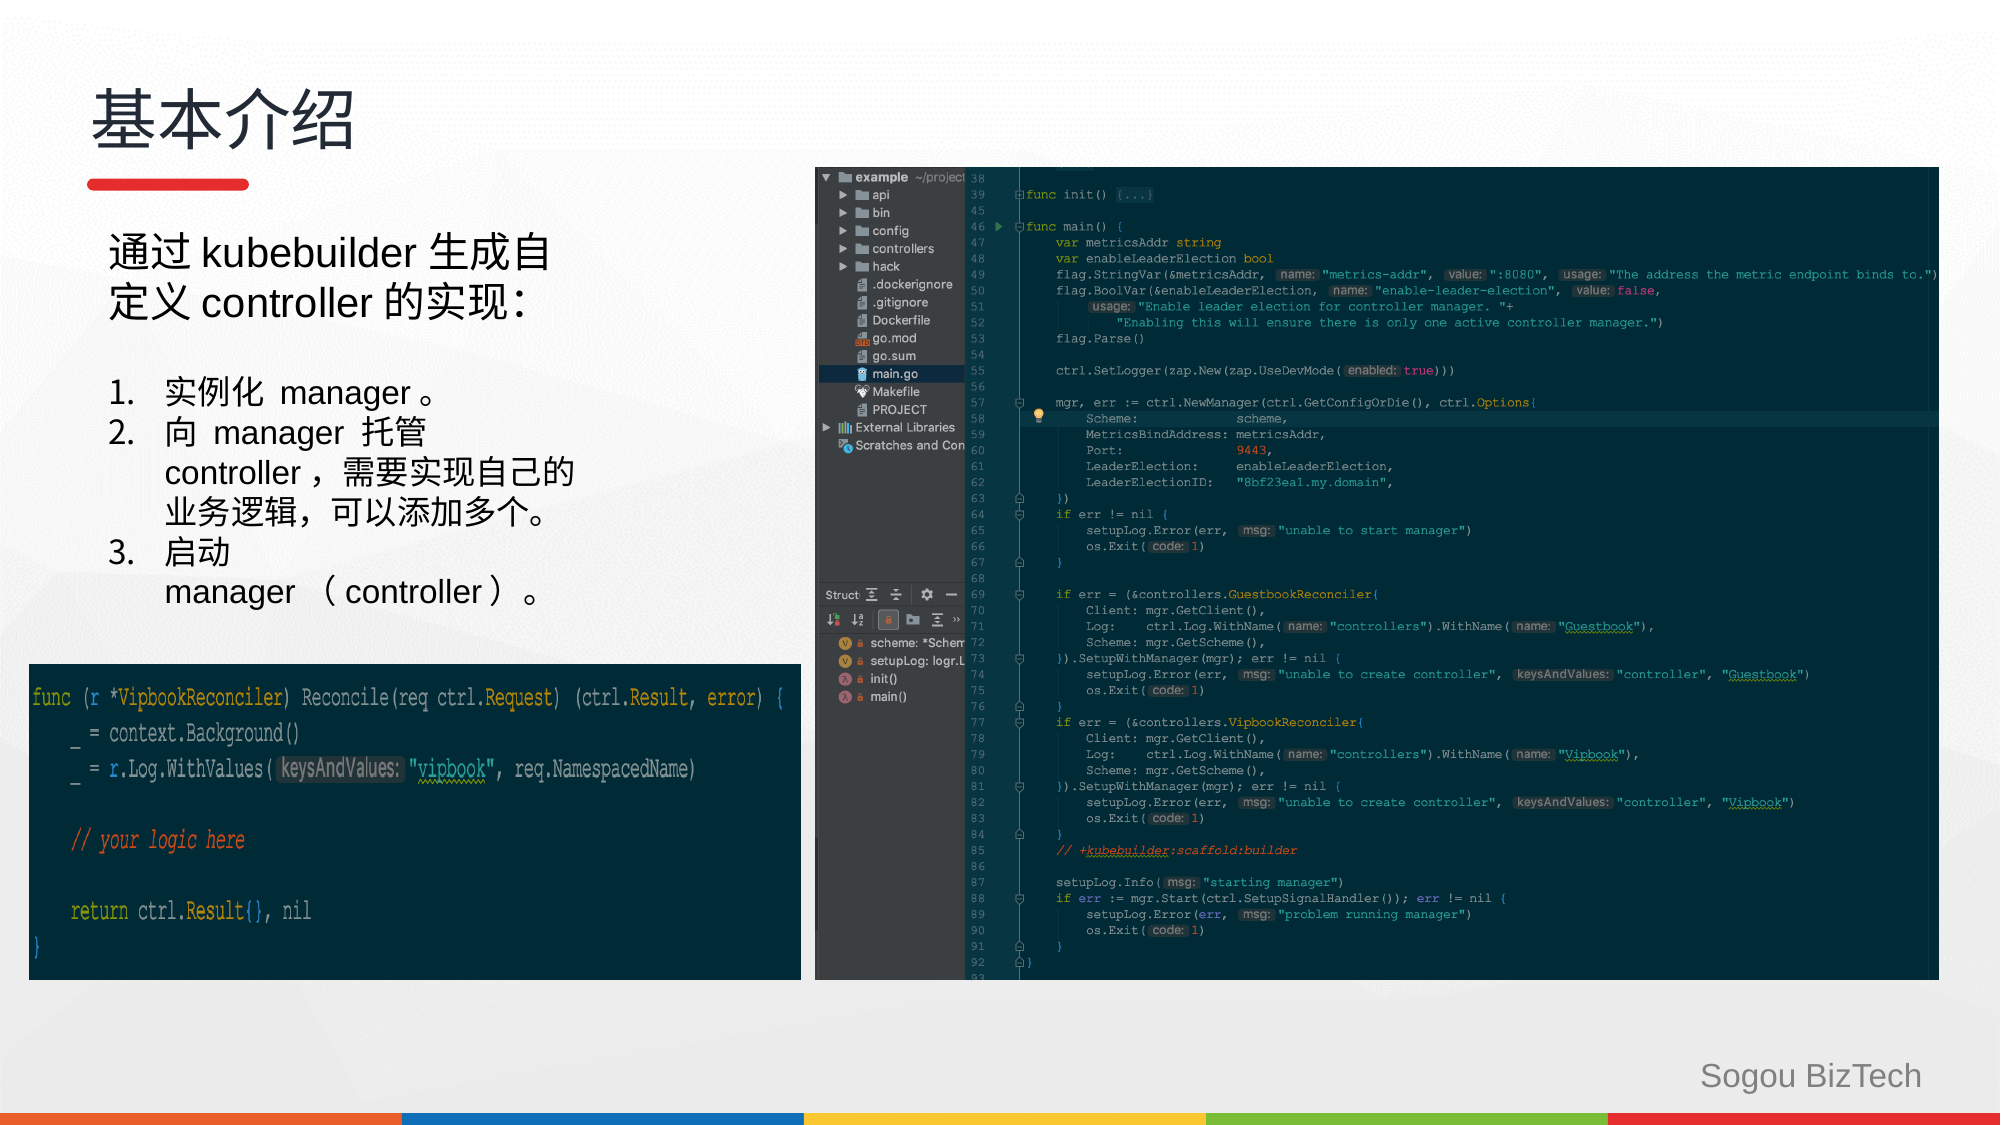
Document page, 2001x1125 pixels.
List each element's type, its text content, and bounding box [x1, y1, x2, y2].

picture [1344, 366, 1401, 376]
picture [1573, 286, 1614, 296]
picture [1512, 749, 1555, 760]
picture [1513, 797, 1613, 808]
picture [1239, 670, 1275, 680]
picture [1513, 670, 1613, 680]
picture [1276, 270, 1319, 280]
picture [1089, 302, 1135, 312]
picture [729, 693, 734, 704]
picture [1329, 286, 1372, 296]
picture [1200, 399, 1209, 405]
picture [1239, 909, 1275, 920]
picture [1445, 270, 1486, 280]
picture [680, 689, 685, 703]
picture [1149, 925, 1189, 936]
picture [643, 760, 654, 777]
picture [1149, 813, 1189, 824]
picture [1284, 622, 1327, 632]
picture [1091, 431, 1099, 437]
picture [1226, 305, 1234, 310]
picture [1204, 369, 1220, 373]
picture [1284, 749, 1327, 760]
picture [276, 757, 405, 782]
picture [661, 768, 671, 777]
text_box Sogou BizTech [1685, 1046, 1938, 1102]
picture [1559, 270, 1606, 280]
text_box 通过kubebuilder生成自定义controller的实现： 实例化 manager。 向 manager 托管 controller，需要实现自己的业务逻辑，可以添加多个。 启动manager（controller）。 [93, 218, 605, 618]
picture [655, 760, 661, 776]
picture [1239, 526, 1275, 536]
picture [1164, 877, 1200, 888]
picture [1149, 686, 1189, 696]
picture [564, 773, 574, 777]
picture [1220, 769, 1230, 773]
picture [1149, 542, 1189, 552]
picture [1159, 257, 1167, 262]
picture [1117, 188, 1152, 202]
picture [429, 764, 436, 776]
picture [217, 768, 224, 777]
picture [178, 764, 185, 776]
picture [1239, 797, 1275, 808]
picture [188, 760, 193, 774]
picture [545, 689, 550, 703]
picture [1512, 622, 1555, 632]
picture [815, 167, 1939, 980]
title 基本介绍 [75, 57, 1925, 179]
